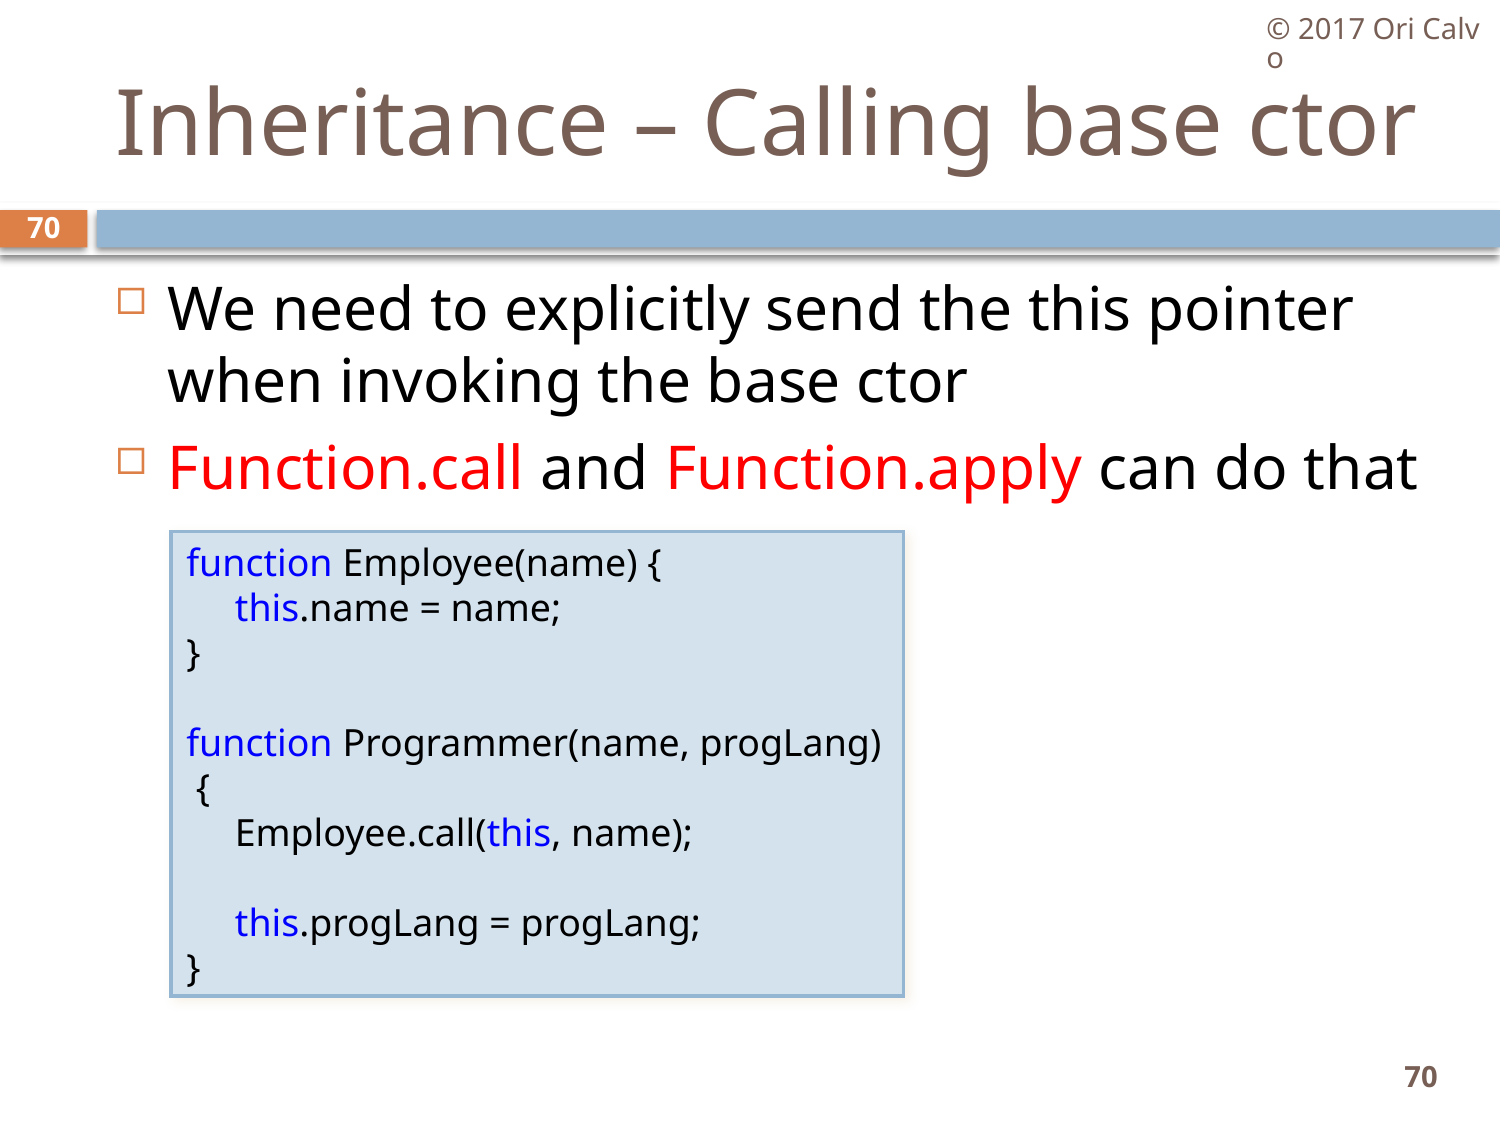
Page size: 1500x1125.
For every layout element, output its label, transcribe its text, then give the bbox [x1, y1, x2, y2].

title Inheritance – Calling base ctor [100, 37, 1438, 200]
slide_number 70 [0, 208, 88, 249]
footer © 2017 Ori Calvo [1251, 0, 1500, 60]
list We need to explicitly send the this pointer when invoking the base ctor Function.call and Function.apply can do that [100, 262, 1438, 1000]
text_box Rect.js [904, 532, 913, 1000]
text_box function Employee(name) { this.name = name; } function Programmer(name, progLang) { Employee.call(this, name); this.progLang = progLang; } [171, 531, 904, 997]
